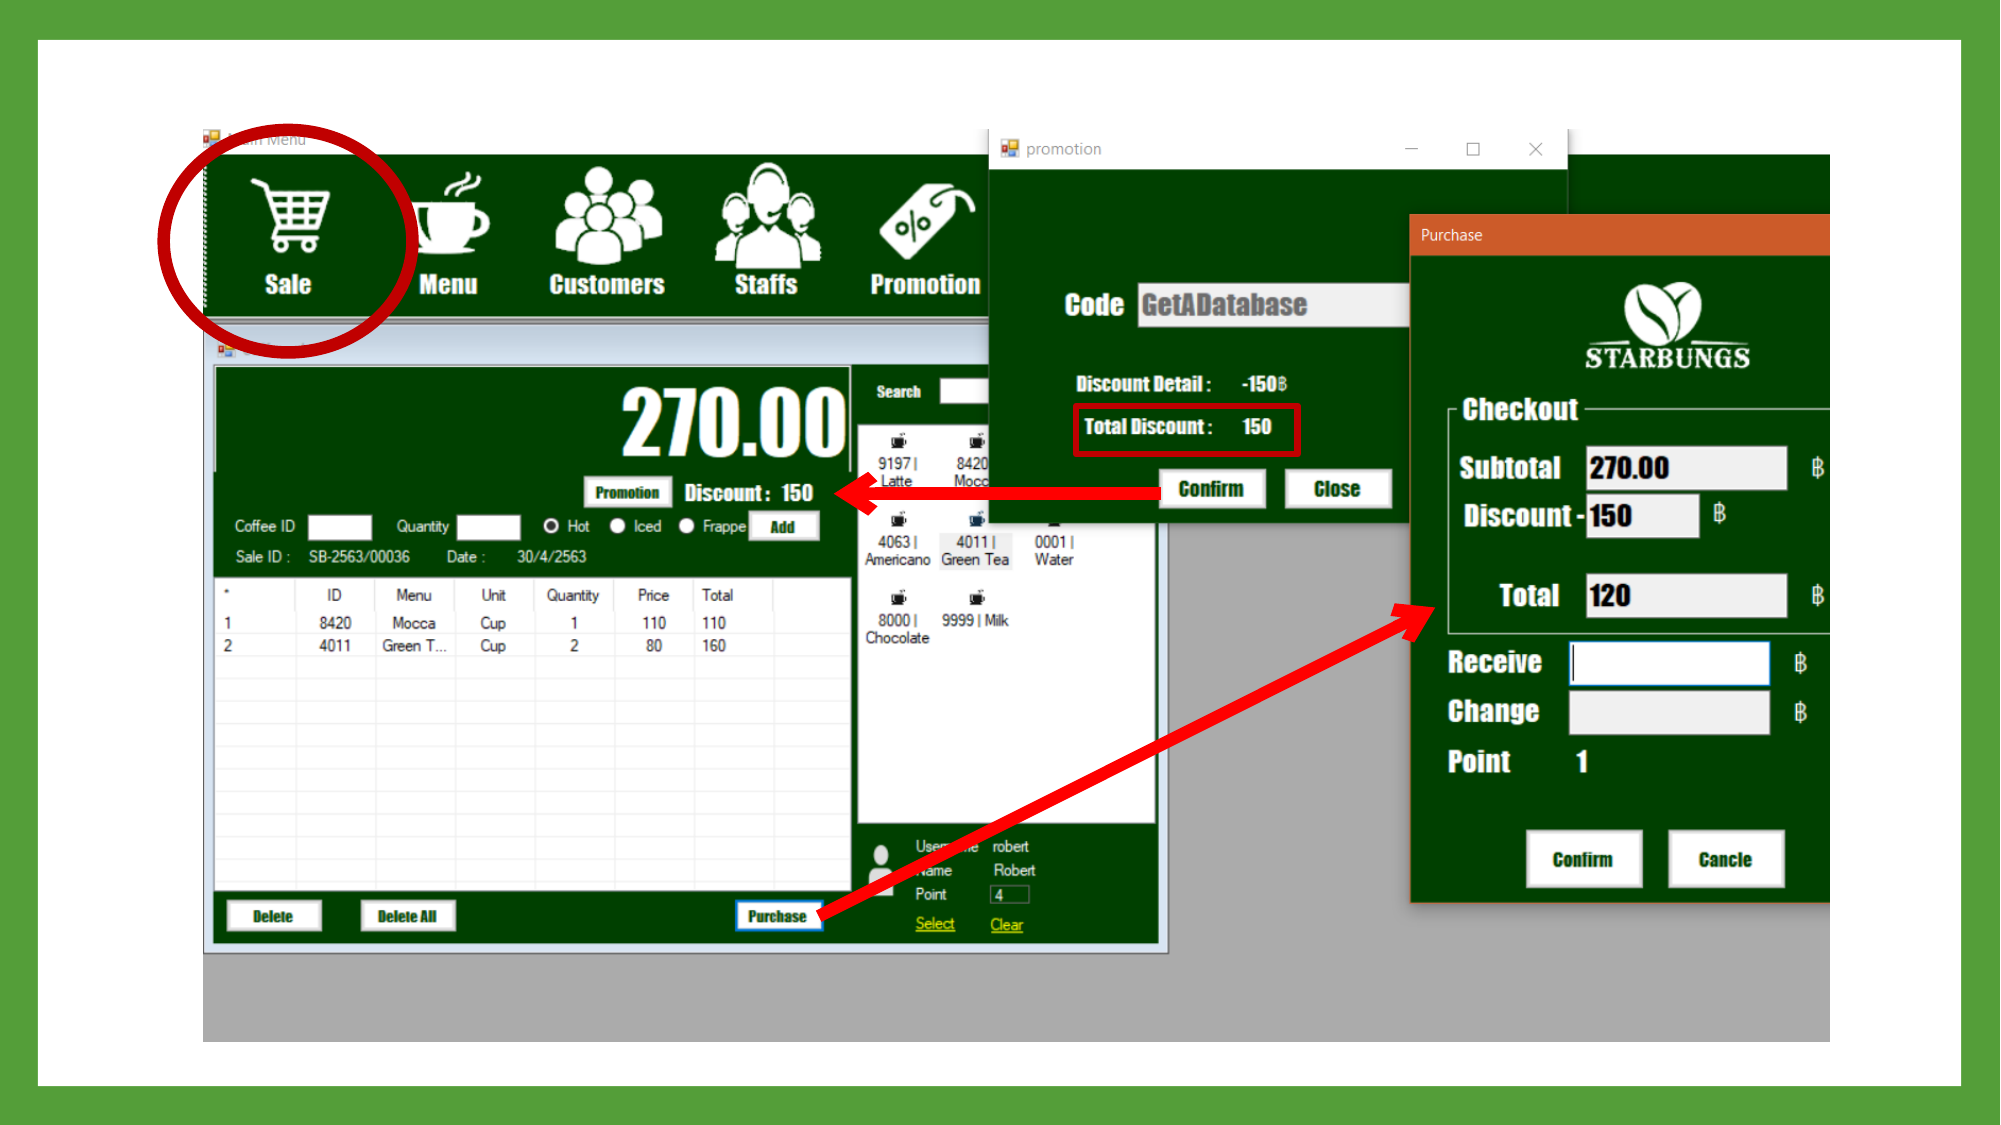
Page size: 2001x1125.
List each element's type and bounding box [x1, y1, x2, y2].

text_box [818, 607, 1436, 917]
text_box [162, 162, 198, 321]
list [203, 129, 1830, 1042]
